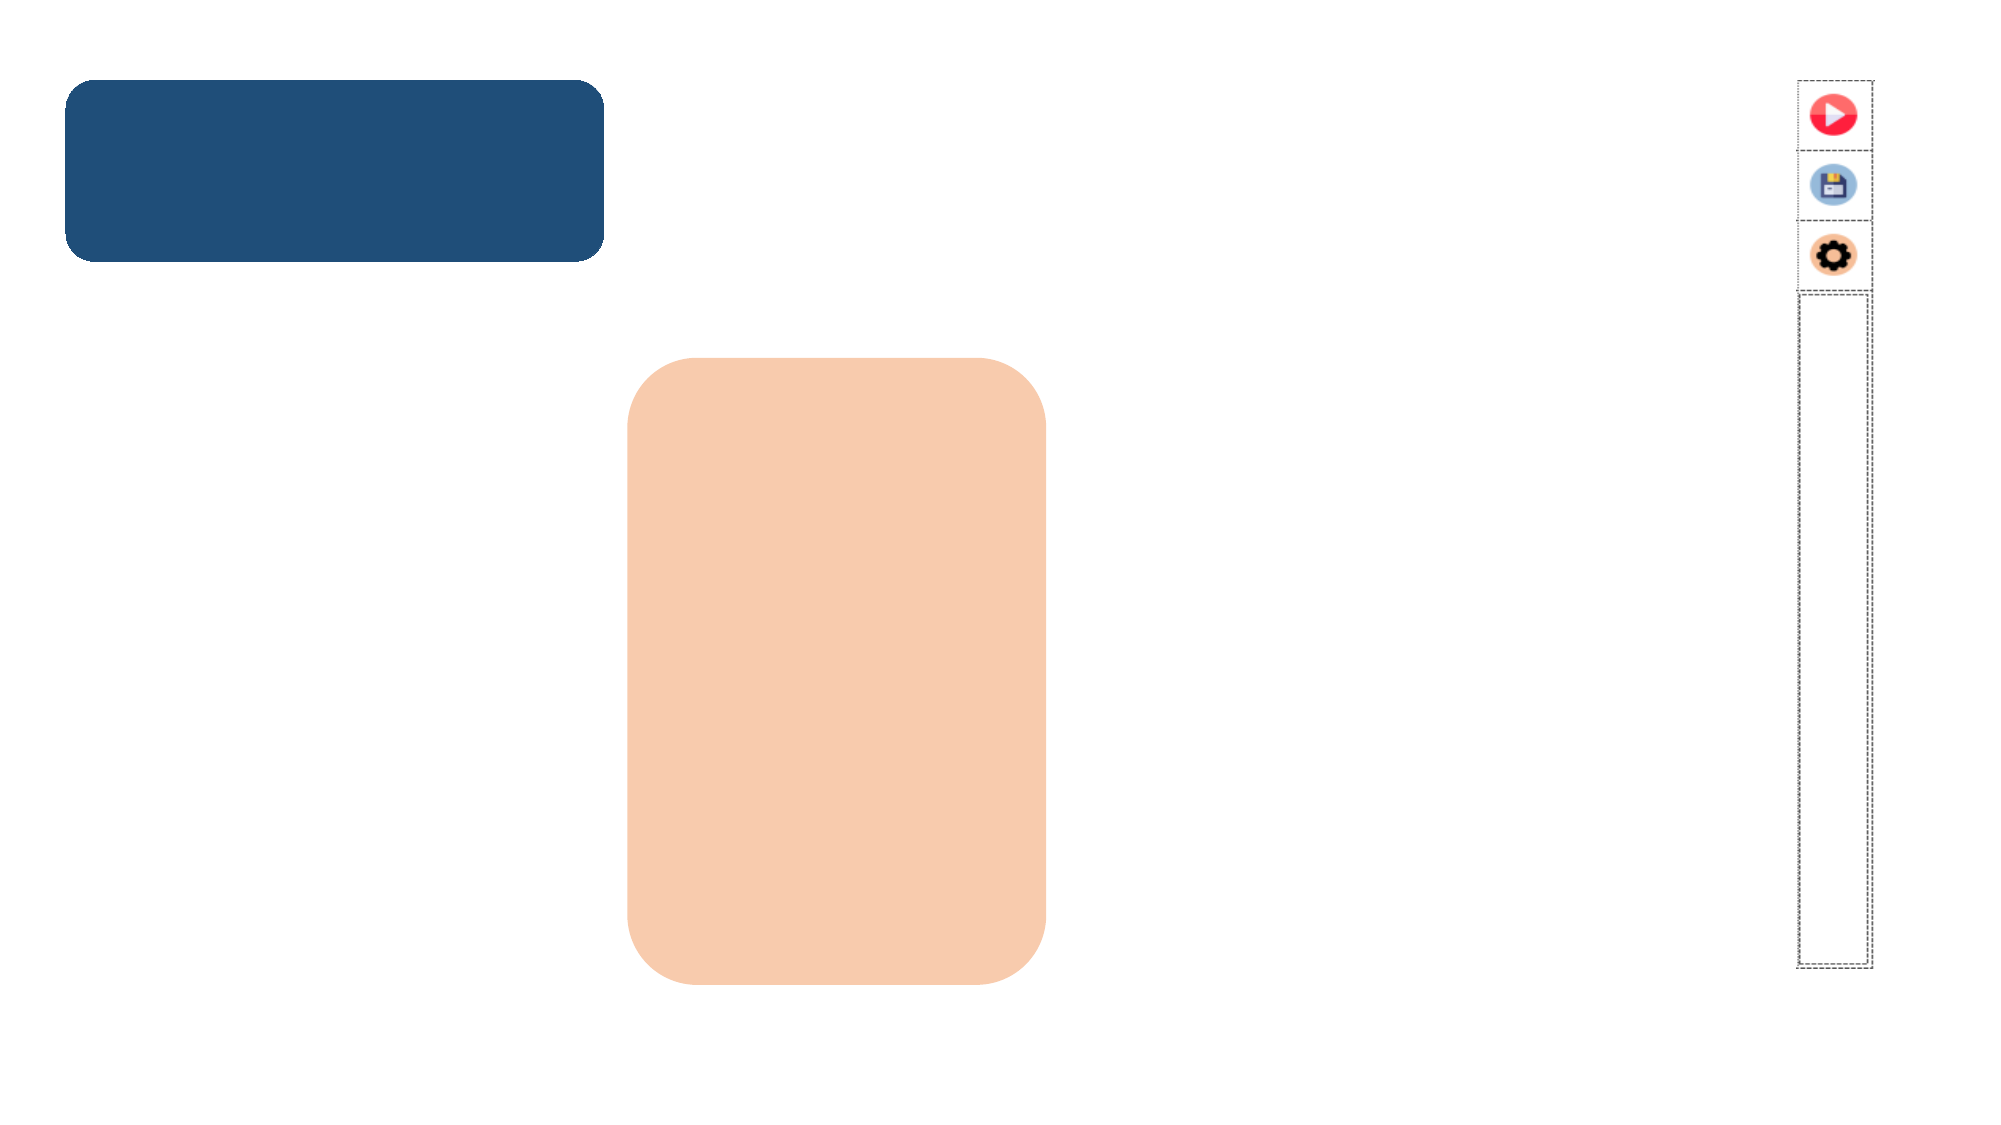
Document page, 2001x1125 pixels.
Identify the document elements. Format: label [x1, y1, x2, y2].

text_box [65, 80, 604, 262]
picture [1796, 80, 1875, 969]
text_box [627, 357, 1047, 985]
